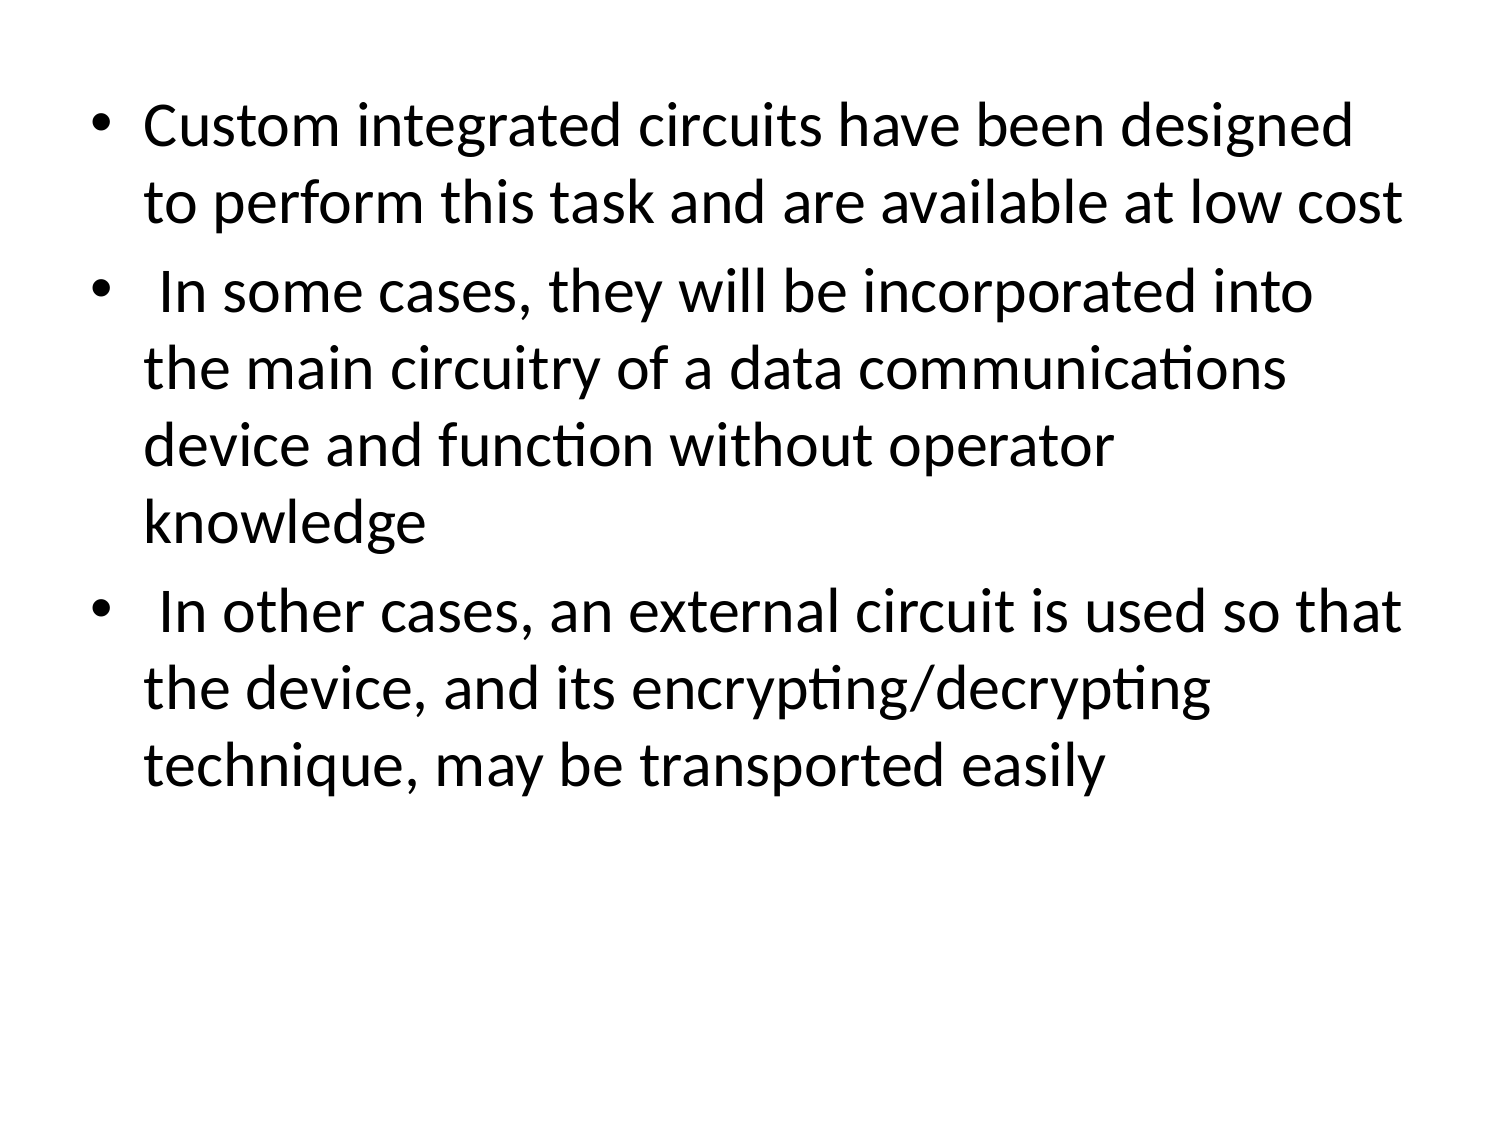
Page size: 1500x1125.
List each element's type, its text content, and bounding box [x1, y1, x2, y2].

list Custom integrated circuits have been designed to perform this task and are available at low cost In some cases, they will be incorporated into the main circuitry of a data communications device and function without operator knowledge In other cases, an external circuit is used so that the device, and its encrypting/decrypting technique, may be transported easily [75, 75, 1425, 1005]
